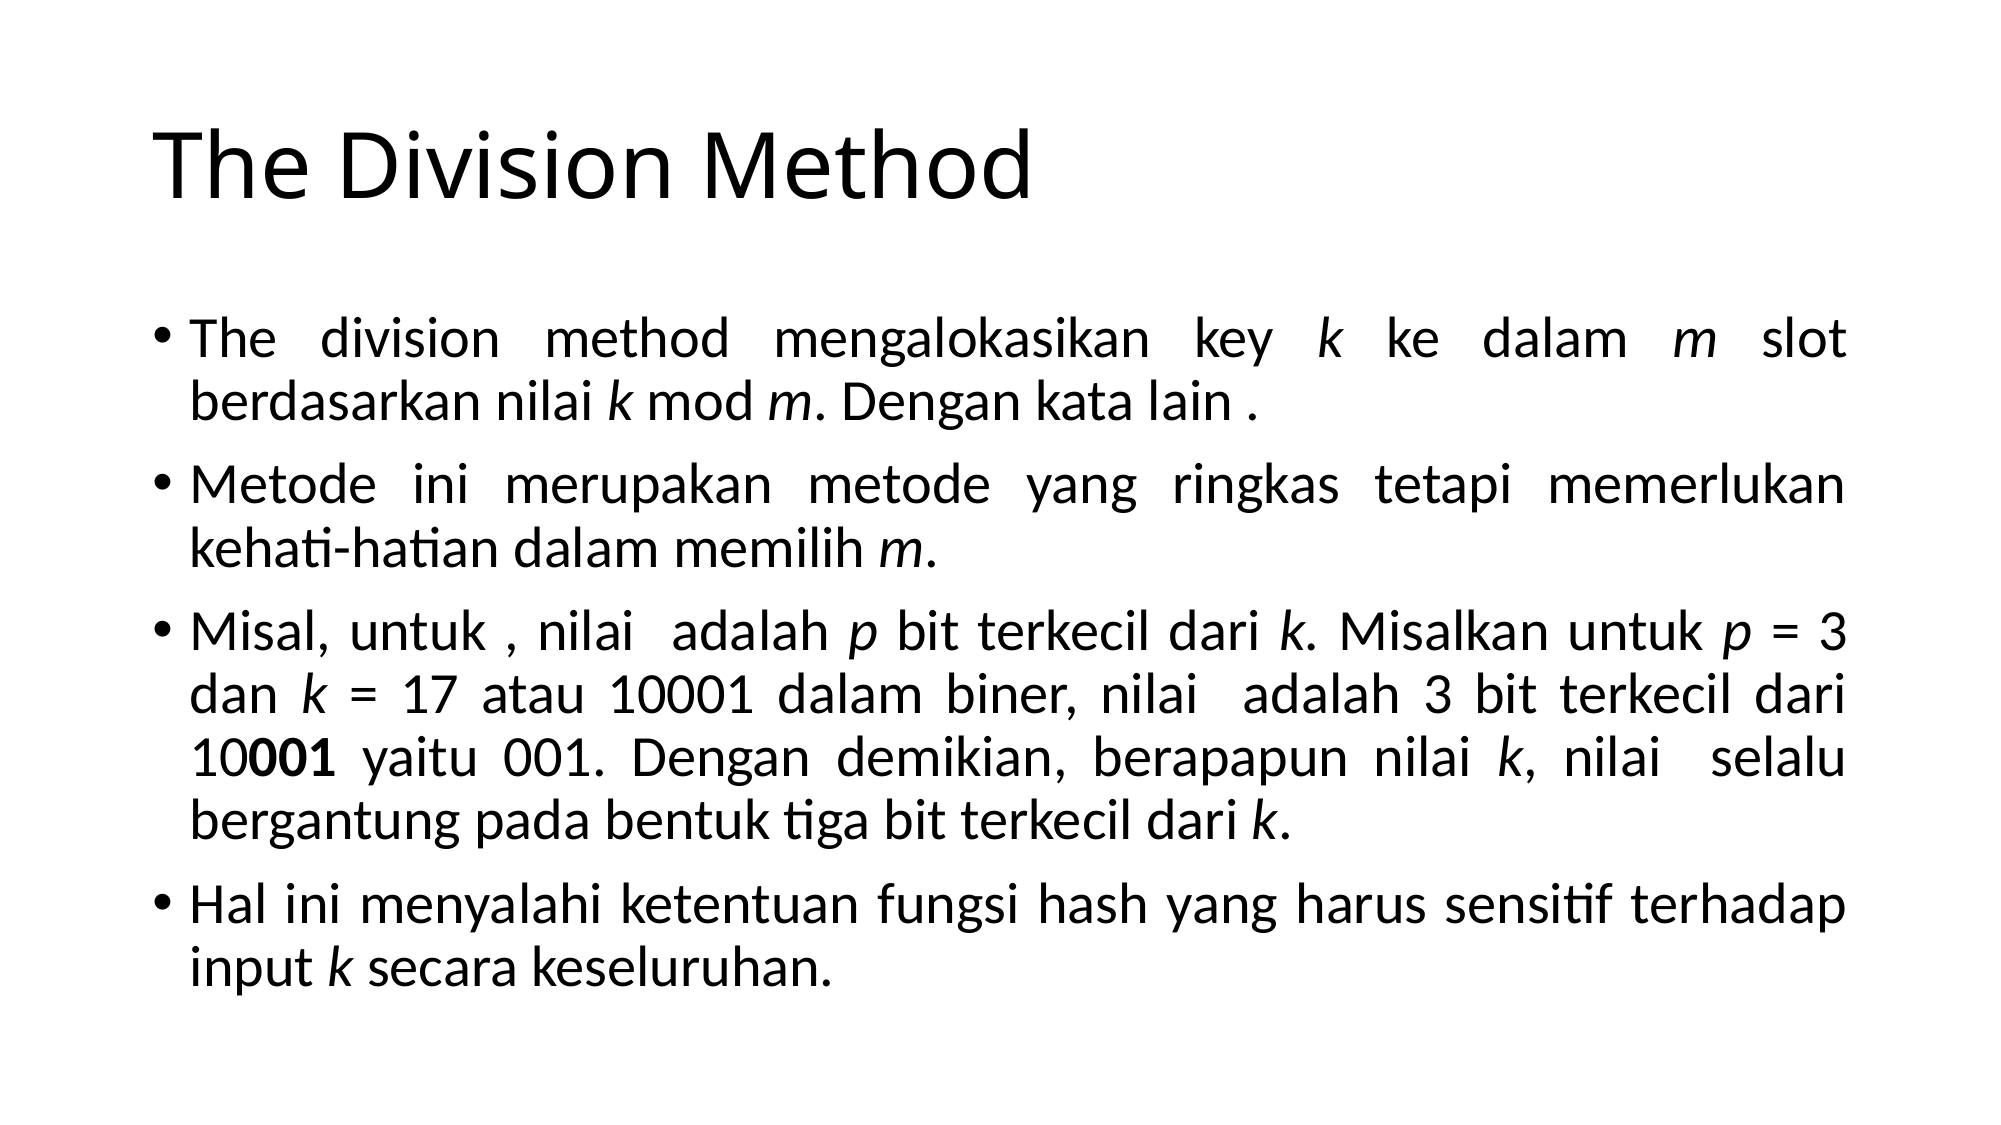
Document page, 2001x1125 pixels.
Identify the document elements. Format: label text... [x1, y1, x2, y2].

title The Division Method [137, 59, 1863, 278]
